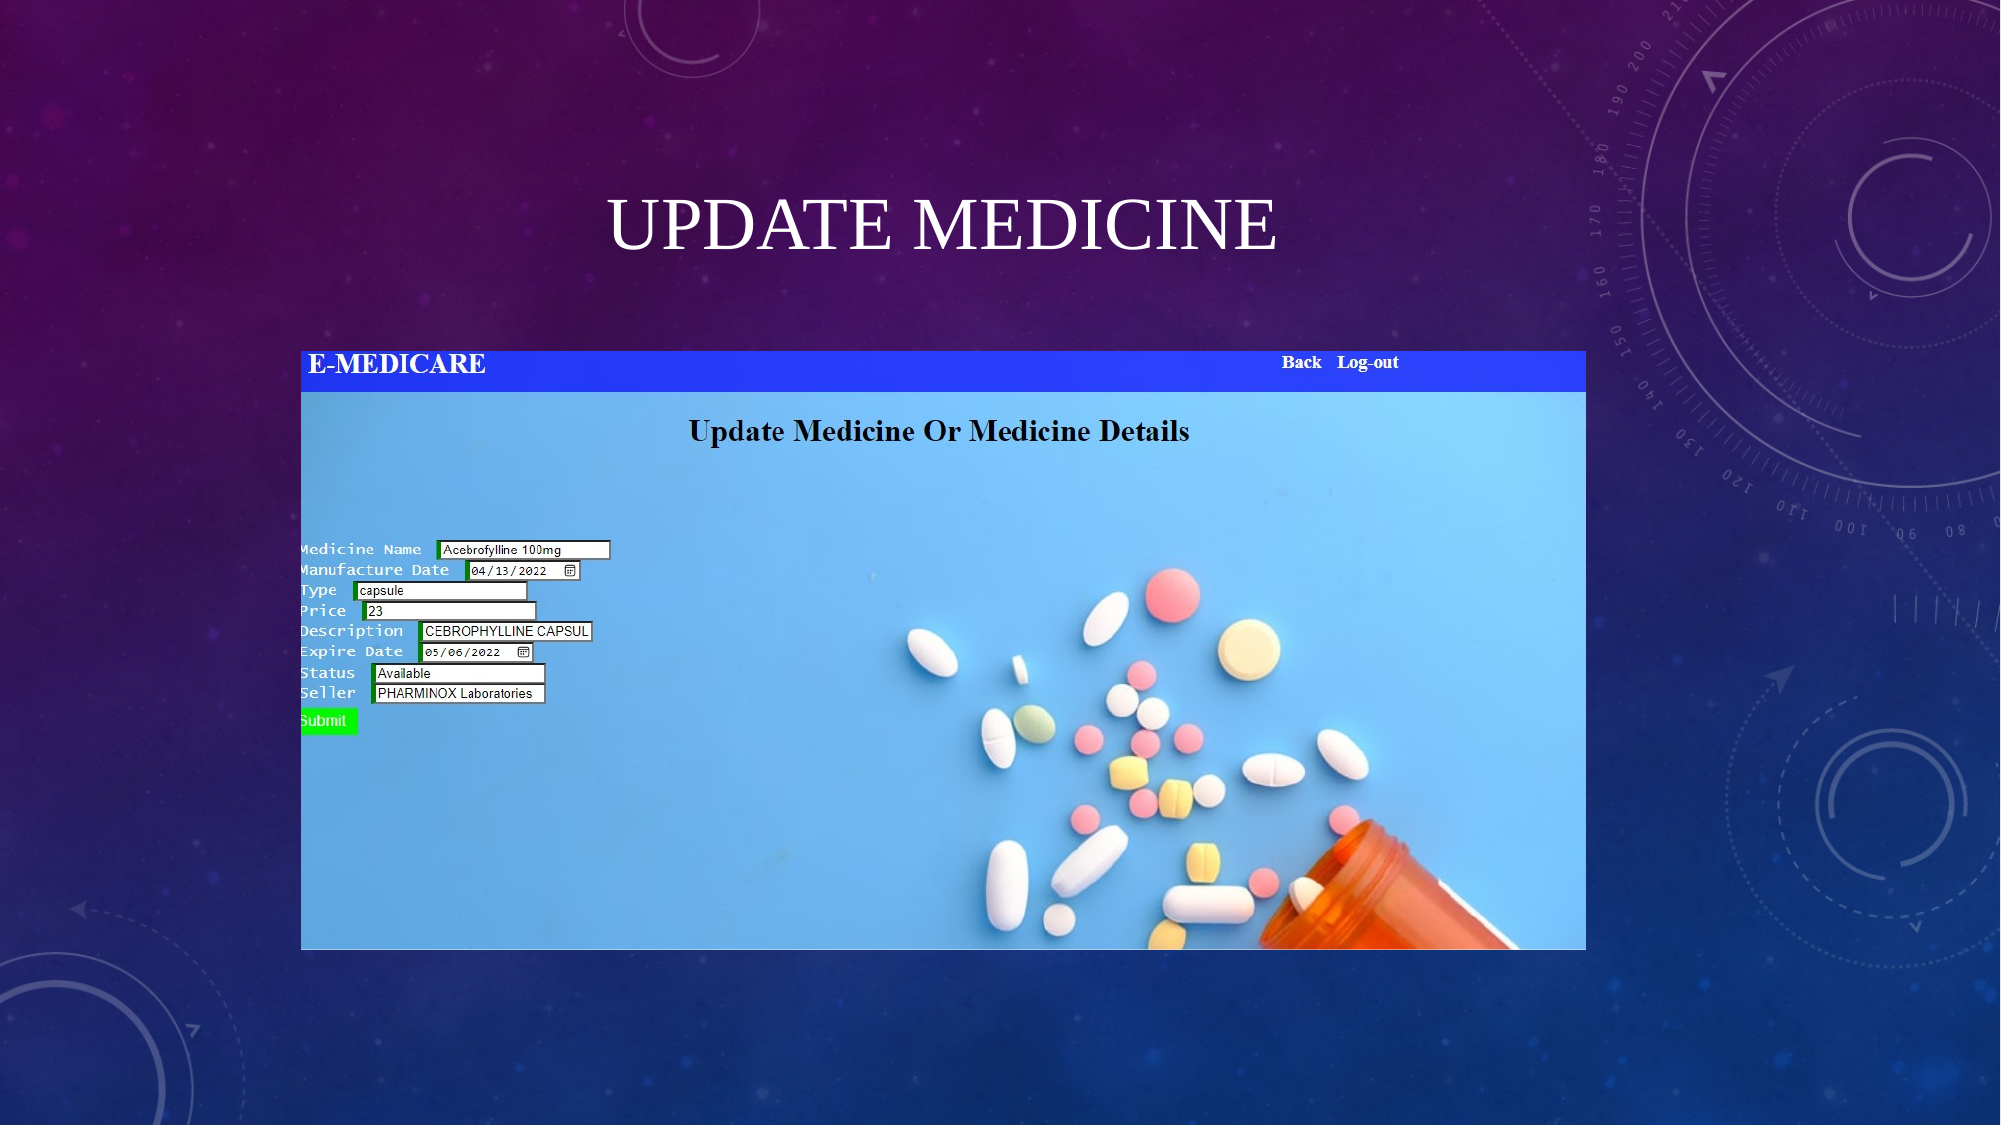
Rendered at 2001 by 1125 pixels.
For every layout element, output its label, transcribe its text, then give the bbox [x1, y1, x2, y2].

picture [0, 0, 2001, 1125]
title Update Medicine [112, 99, 1775, 339]
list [301, 350, 1586, 951]
